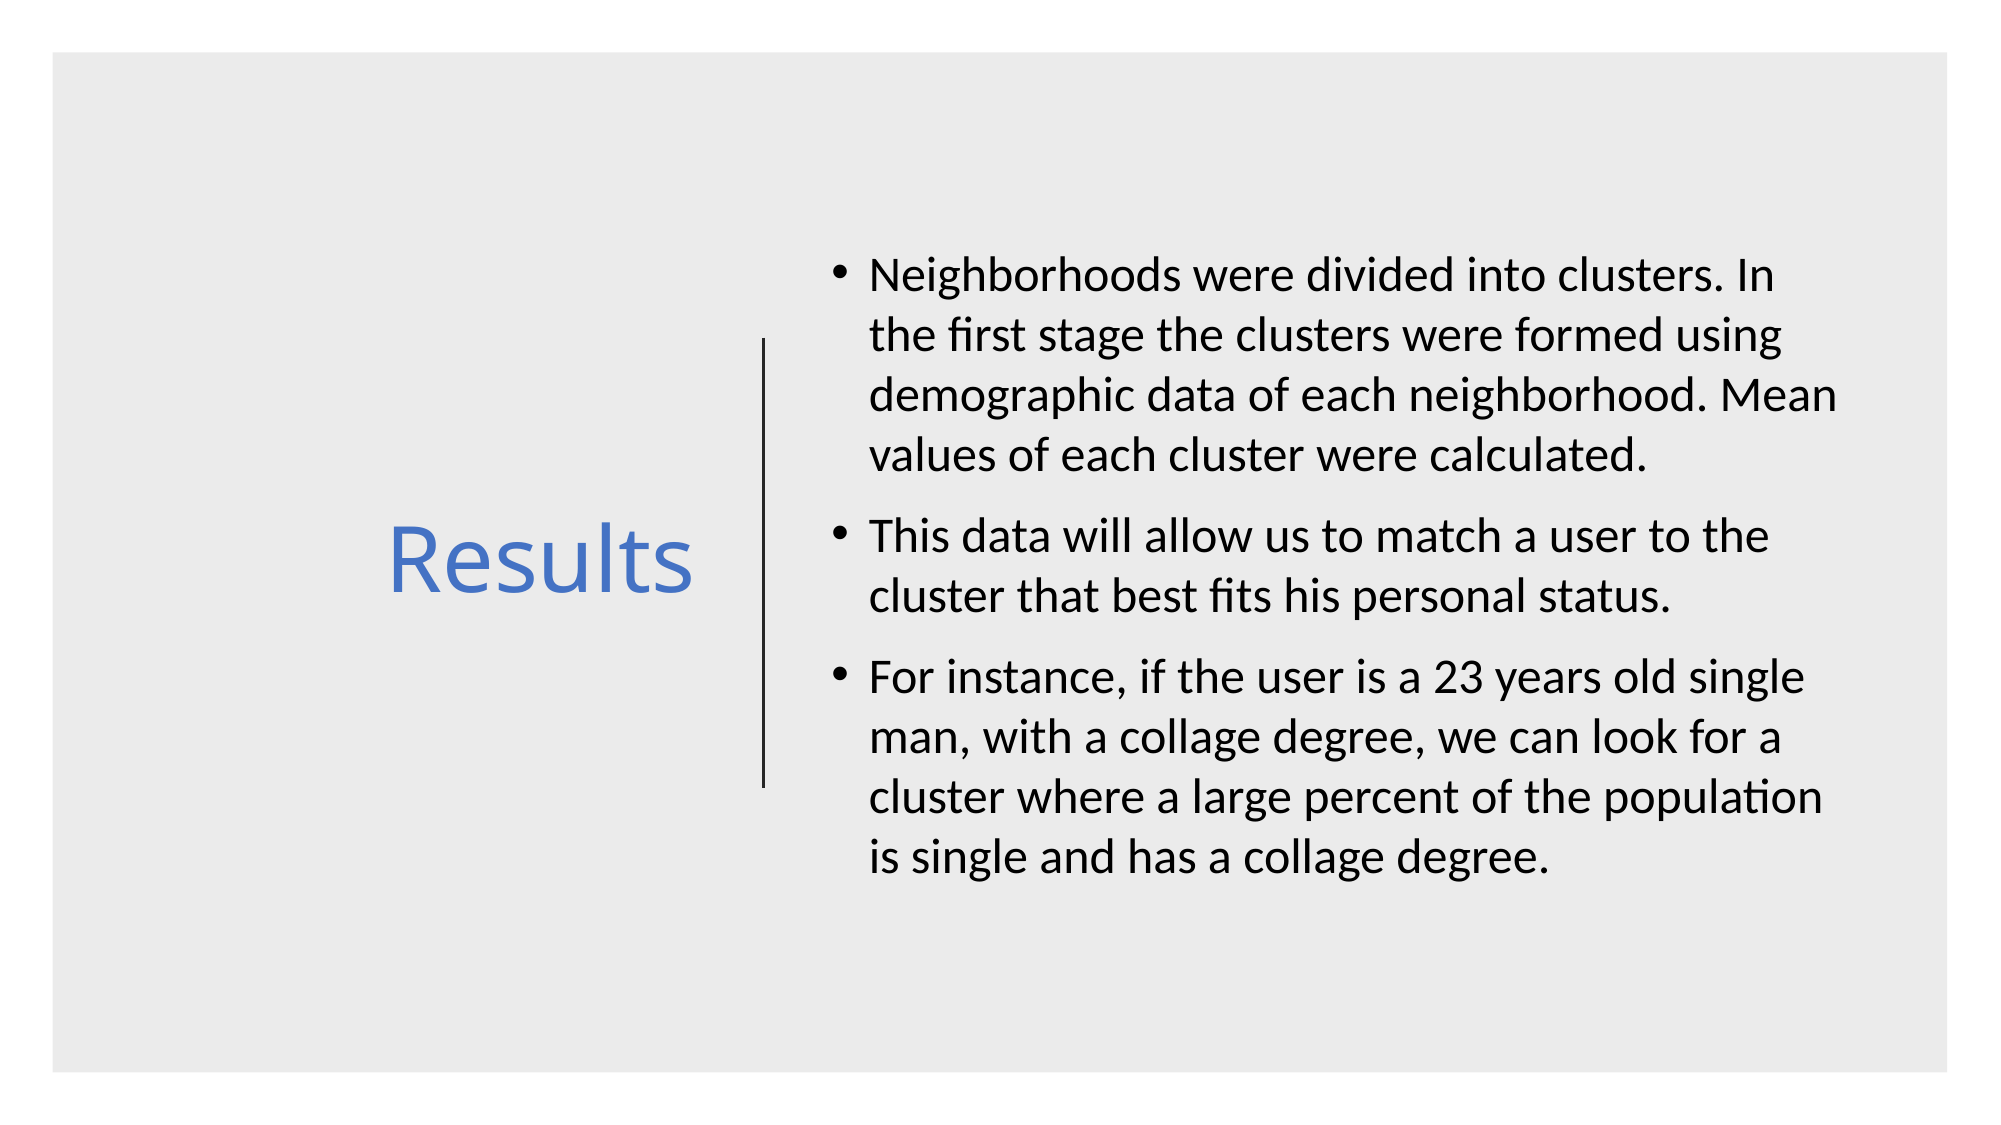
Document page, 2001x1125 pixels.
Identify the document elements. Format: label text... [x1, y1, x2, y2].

title Results [137, 158, 711, 967]
list Neighborhoods were divided into clusters. In the first stage the clusters were formed using demographic data of each neighborhood. Mean values of each cluster were calculated. This data will allow us to match a user to the cluster that best fits his personal status. For instance, if the user is a 23 years old single man, with a collage degree, we can look for a cluster where a large percent of the population is single and has a collage degree. [816, 158, 1863, 967]
text_box [52, 51, 1948, 1073]
